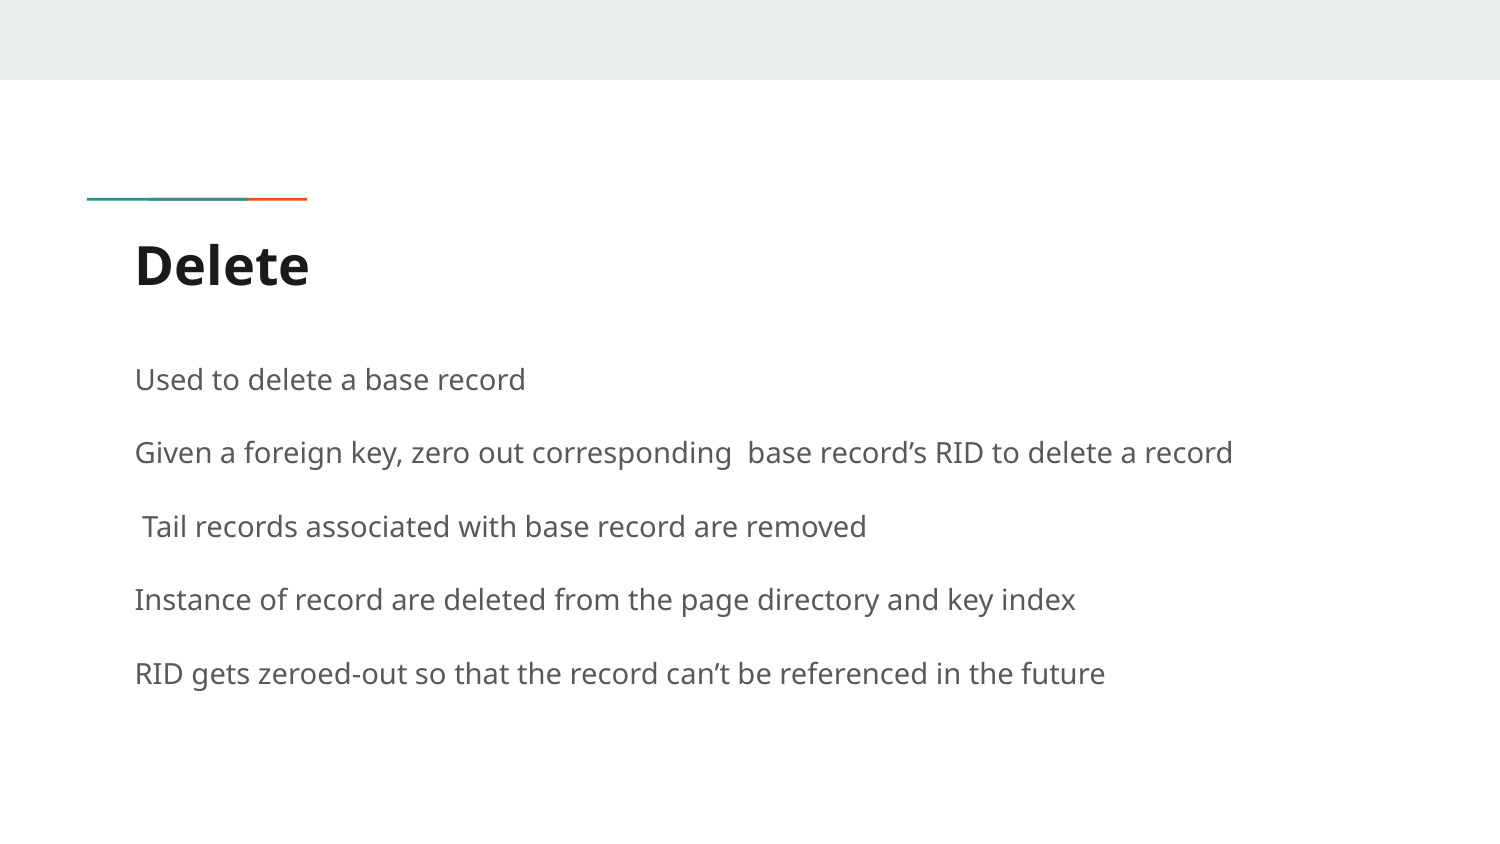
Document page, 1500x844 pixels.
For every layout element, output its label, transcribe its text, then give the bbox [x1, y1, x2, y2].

list Used to delete a base record Given a foreign key, zero out corresponding base record’s RID to delete a record Tail records associated with base record are removed Instance of record are deleted from the page directory and key index RID gets zeroed-out so that the record can’t be referenced in the future [119, 341, 1381, 712]
title Delete [119, 216, 1381, 305]
